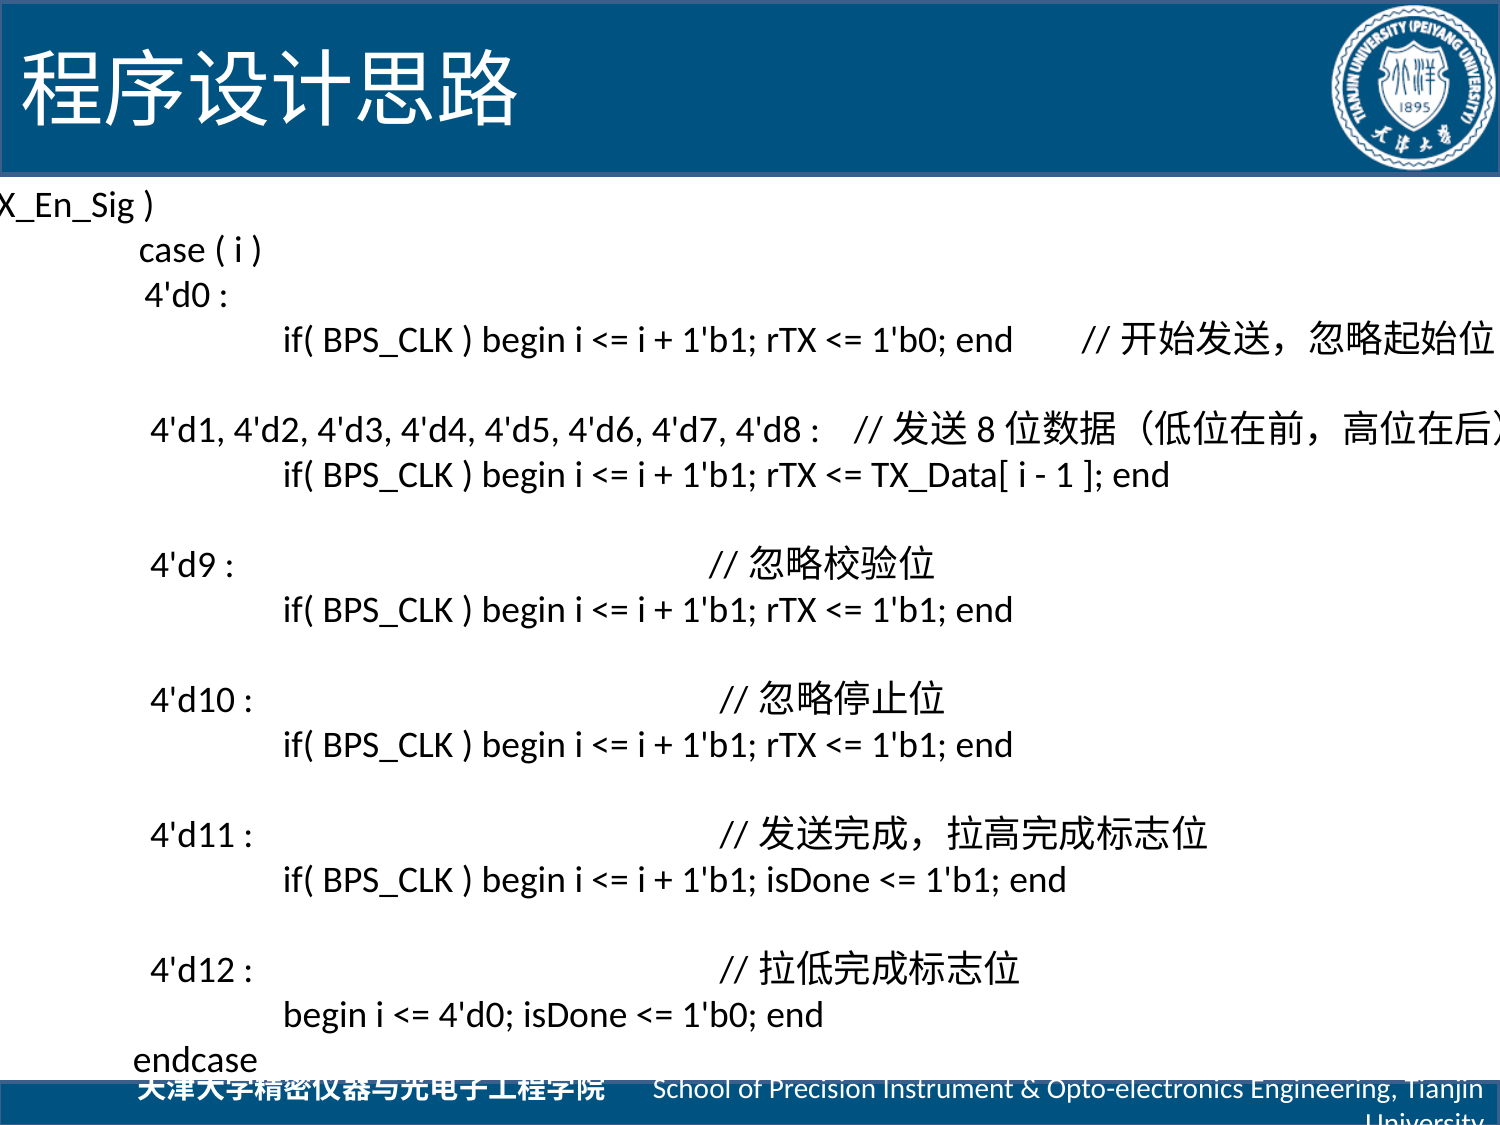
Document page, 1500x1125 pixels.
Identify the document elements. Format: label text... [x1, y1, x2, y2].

text_box else if( TX_En_Sig ) case ( i ) 4'd0 : if( BPS_CLK ) begin i <= i + 1'b1; rTX <= 1'b0; end //开始发送，忽略起始位 4'd1, 4'd2, 4'd3, 4'd4, 4'd5, 4'd6, 4'd7, 4'd8 : //发送8位数据（低位在前，高位在后） if( BPS_CLK ) begin i <= i + 1'b1; rTX <= TX_Data[ i - 1 ]; end 4'd9 : //忽略校验位 if( BPS_CLK ) begin i <= i + 1'b1; rTX <= 1'b1; end 4'd10 : //忽略停止位 if( BPS_CLK ) begin i <= i + 1'b1; rTX <= 1'b1; end 4'd11 : //发送完成，拉高完成标志位 if( BPS_CLK ) begin i <= i + 1'b1; isDone <= 1'b1; end 4'd12 : //拉低完成标志位 begin i <= 4'd0; isDone <= 1'b0; end endcase [0, 172, 1500, 1125]
picture [1328, 5, 1497, 172]
title 程序设计思路 [5, 9, 1188, 163]
